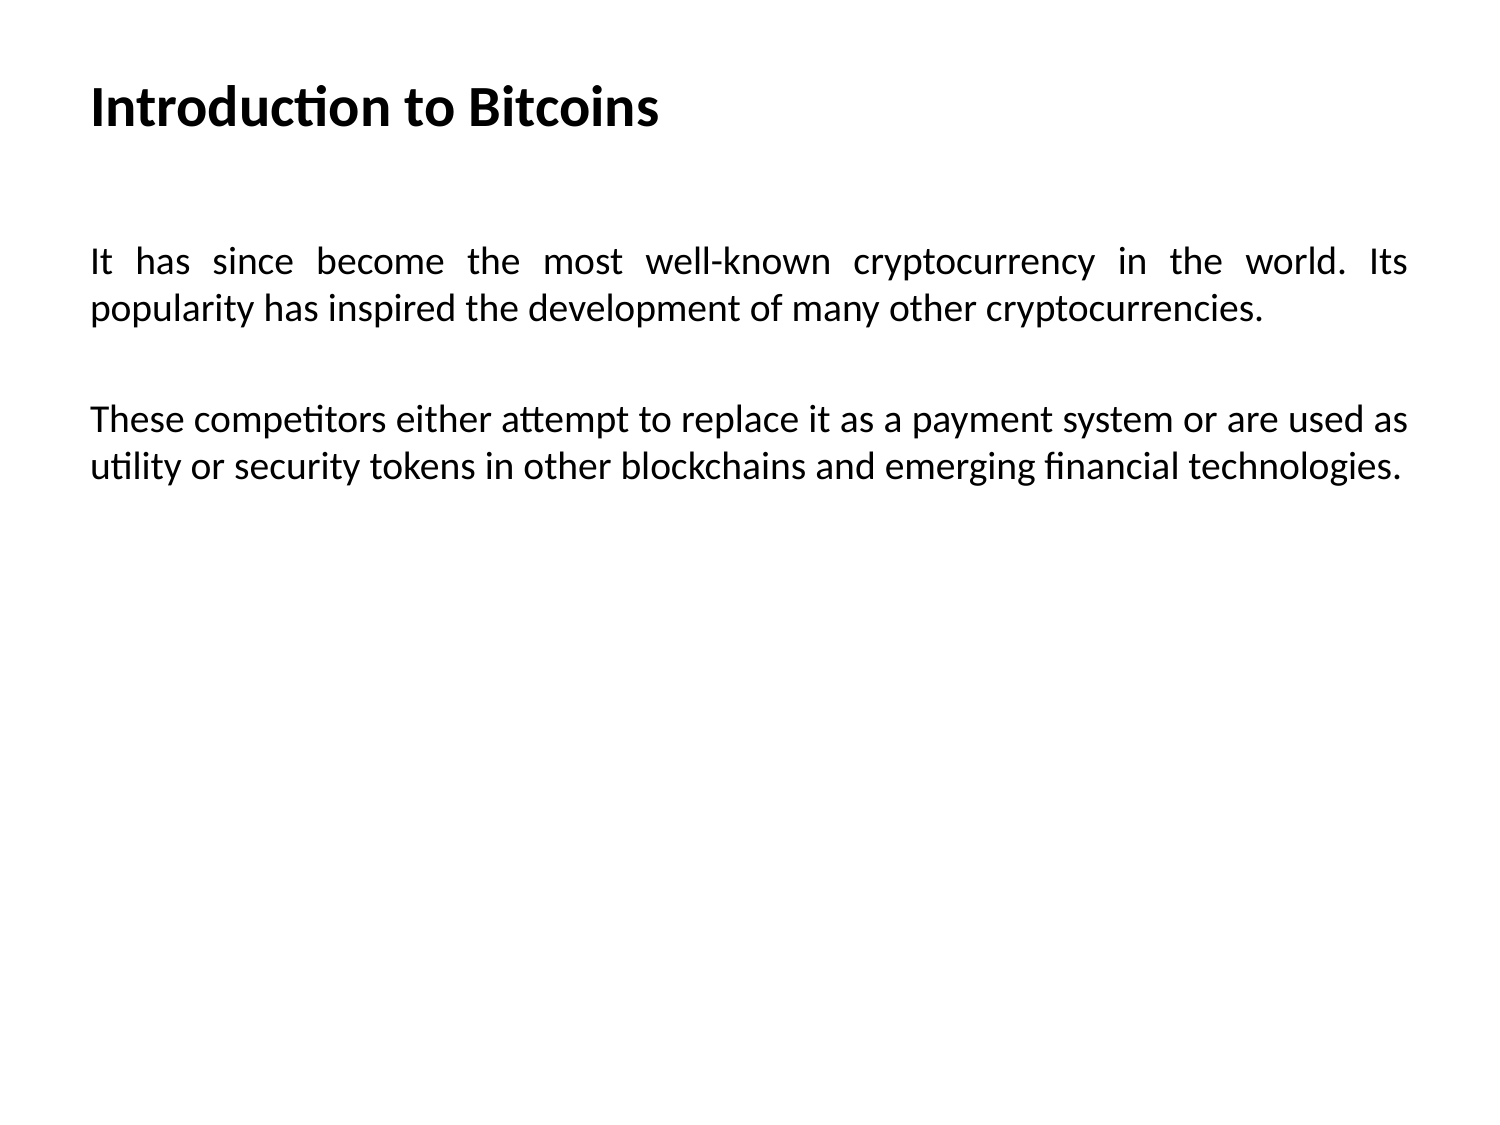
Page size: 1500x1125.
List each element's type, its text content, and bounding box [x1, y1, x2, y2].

list It has since become the most well-known cryptocurrency in the world. Its popularity has inspired the development of many other cryptocurrencies. These competitors either attempt to replace it as a payment system or are used as utility or security tokens in other blockchains and emerging financial technologies. [75, 227, 1425, 1059]
title Introduction to Bitcoins [75, 9, 1425, 198]
